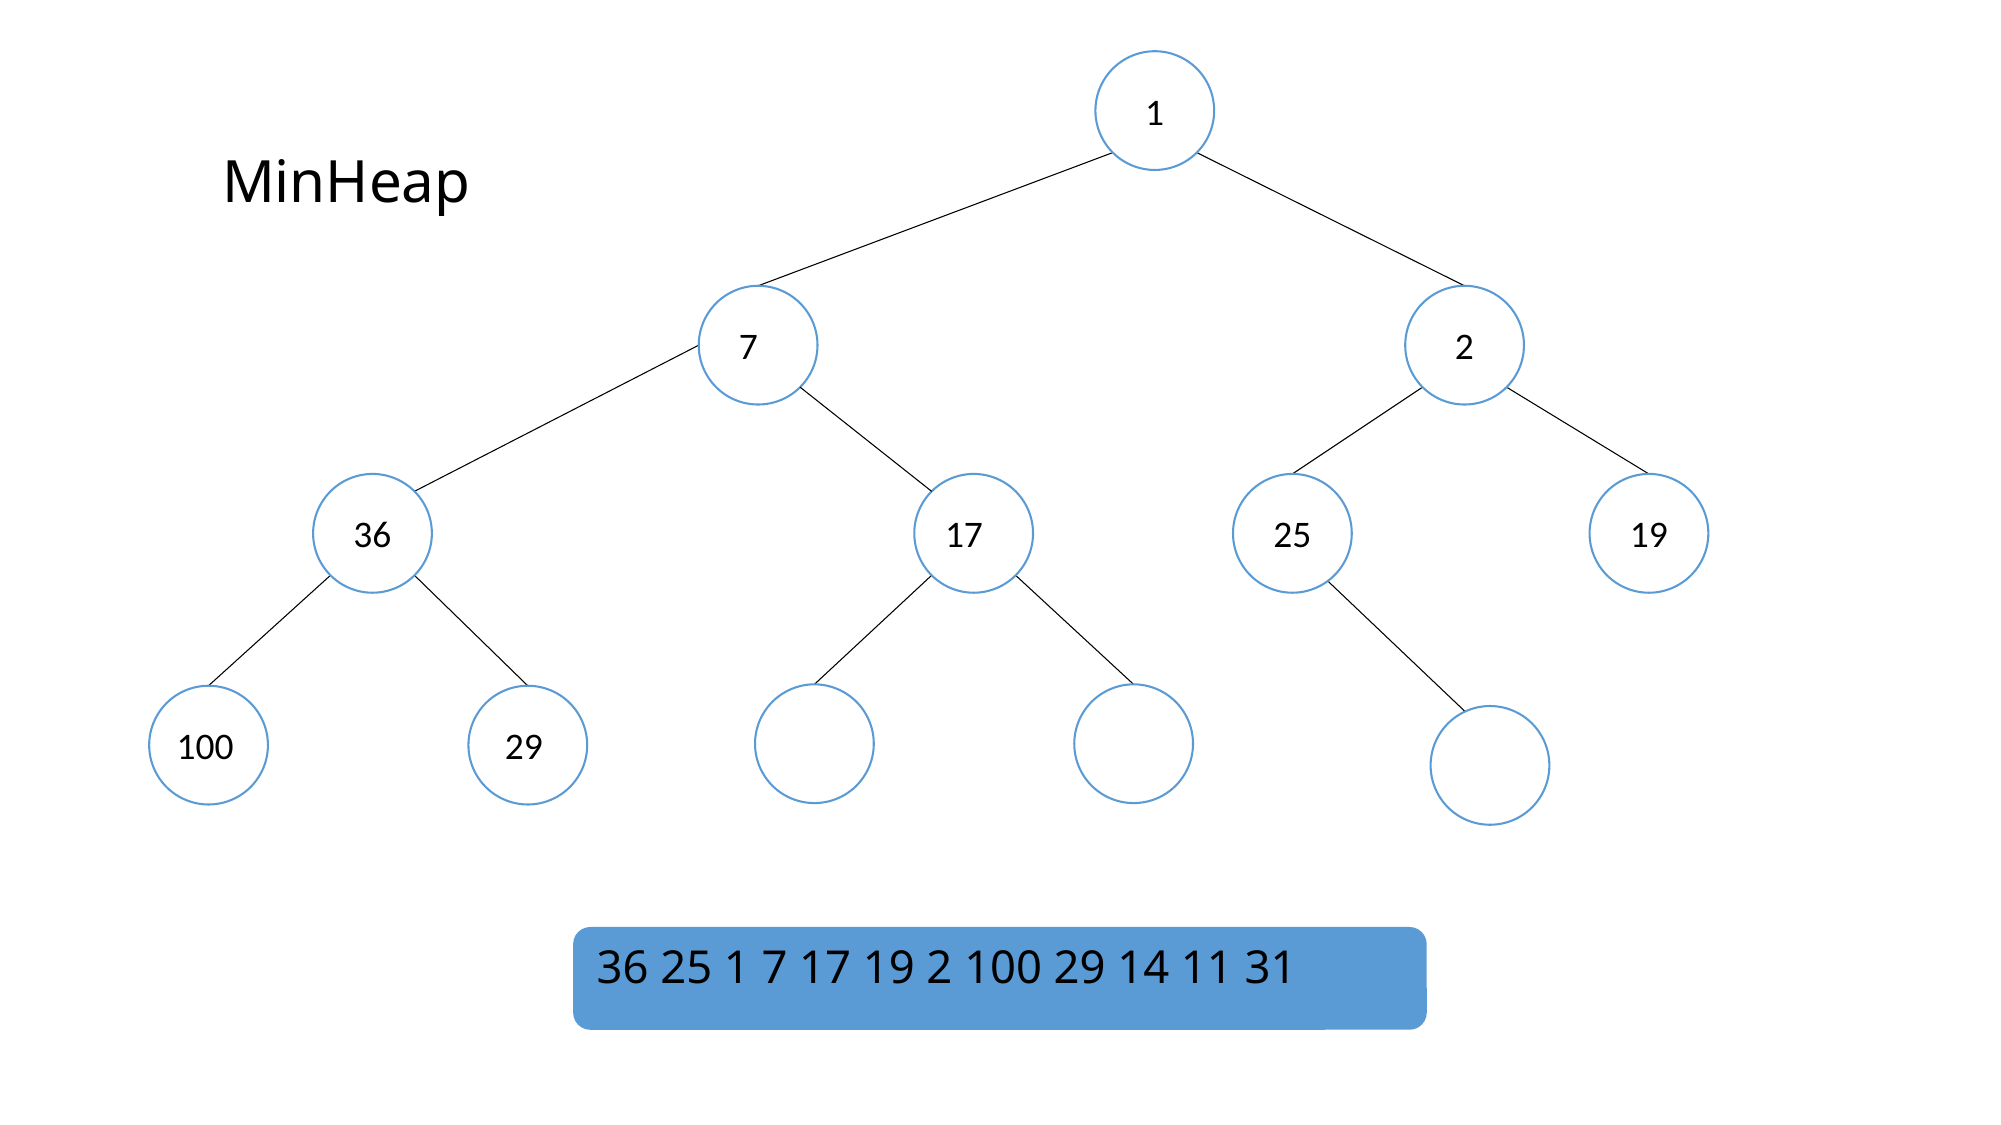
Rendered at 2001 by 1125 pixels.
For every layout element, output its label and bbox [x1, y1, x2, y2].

text_box [161, 136, 531, 222]
text_box [572, 925, 1428, 1031]
text_box [148, 50, 1710, 826]
